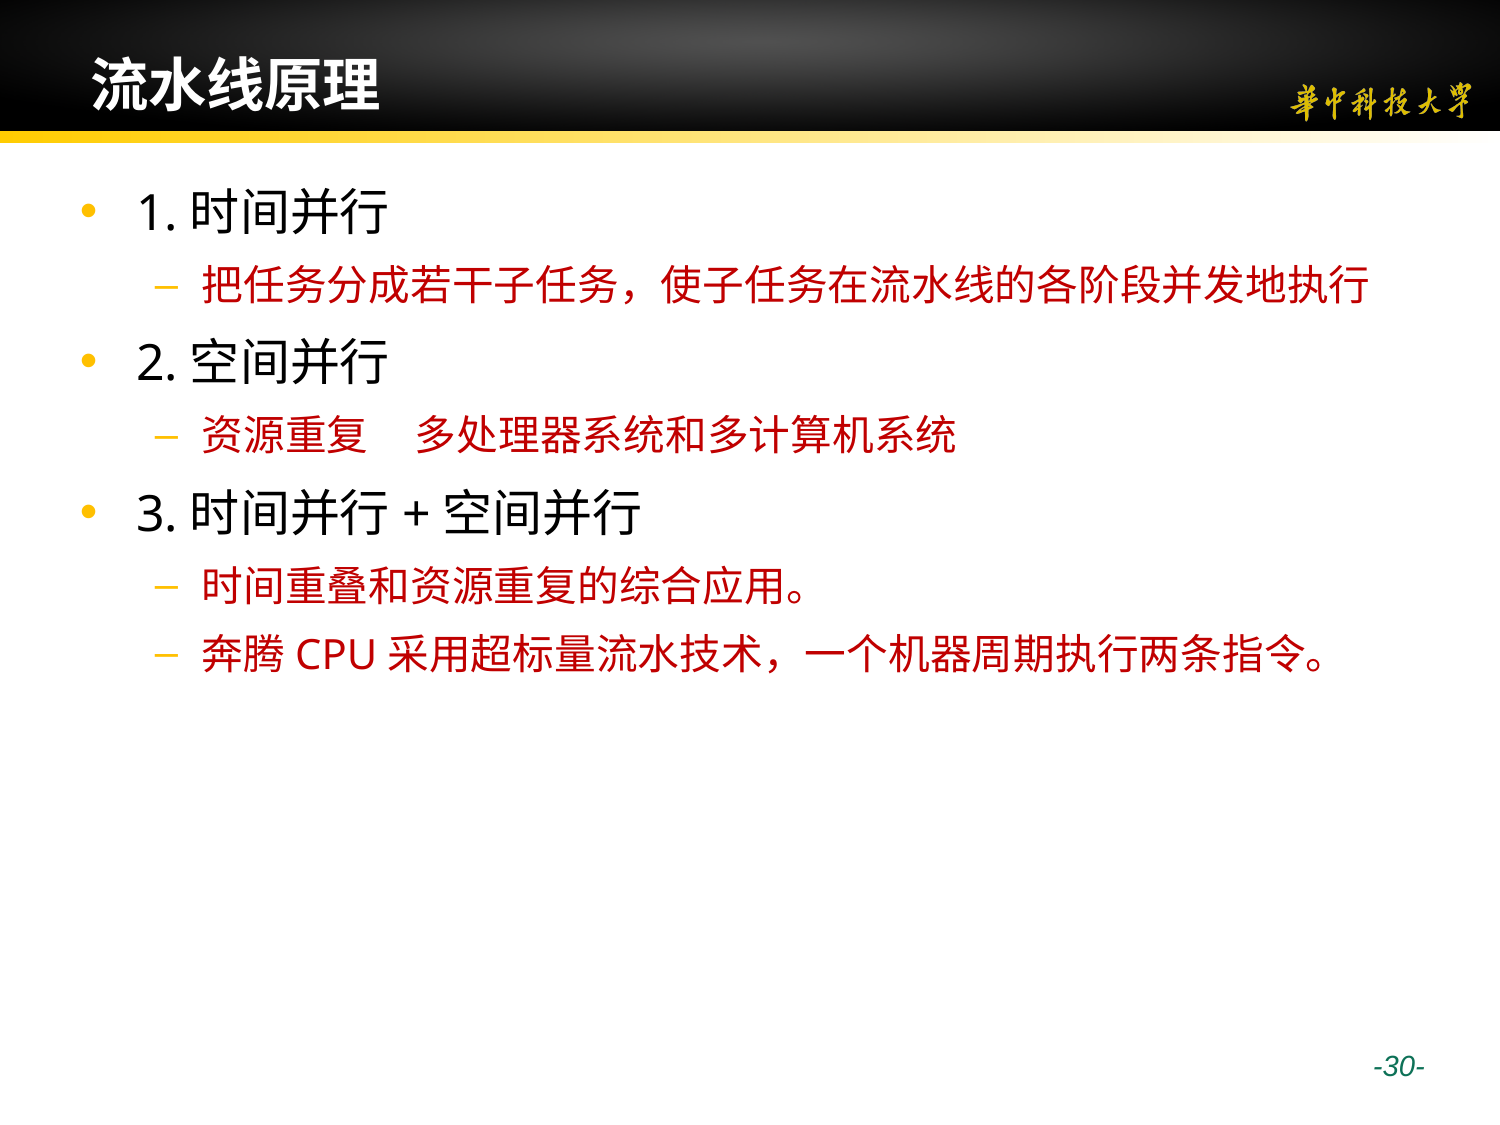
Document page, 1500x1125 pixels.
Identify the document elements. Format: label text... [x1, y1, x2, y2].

picture [0, 0, 1500, 131]
title 流水线原理 [75, 35, 1425, 131]
slide_number -30- [1281, 1039, 1449, 1118]
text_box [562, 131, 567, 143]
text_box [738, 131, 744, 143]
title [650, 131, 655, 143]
list 1.时间并行 把任务分成若干子任务，使子任务在流水线的各阶段并发地执行 2.空间并行 资源重复 多处理器系统和多计算机系统 3.时间并行+空间并行 时间重叠和资源重复的综合应用。 奔腾CPU采用超标量流水技术，一个机器周期执行两条指令。 [64, 160, 1413, 988]
